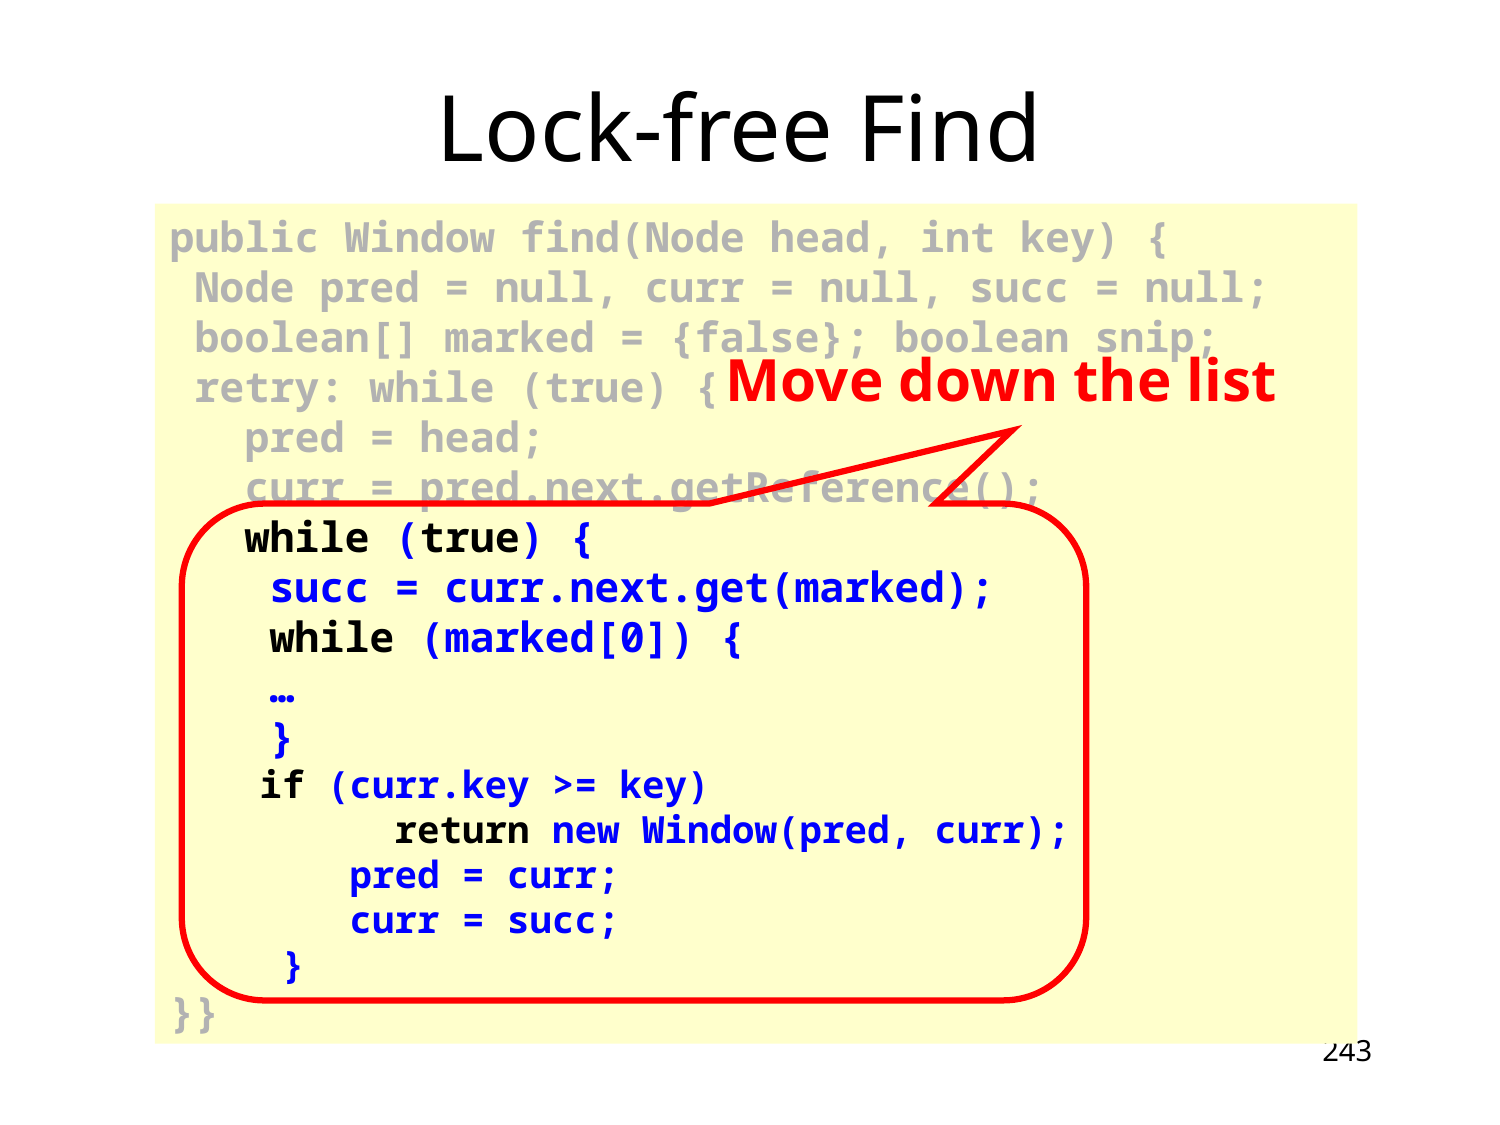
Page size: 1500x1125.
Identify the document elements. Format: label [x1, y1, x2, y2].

slide_number [1074, 1024, 1388, 1101]
text_box [154, 219, 1358, 1044]
title [102, 31, 1378, 219]
